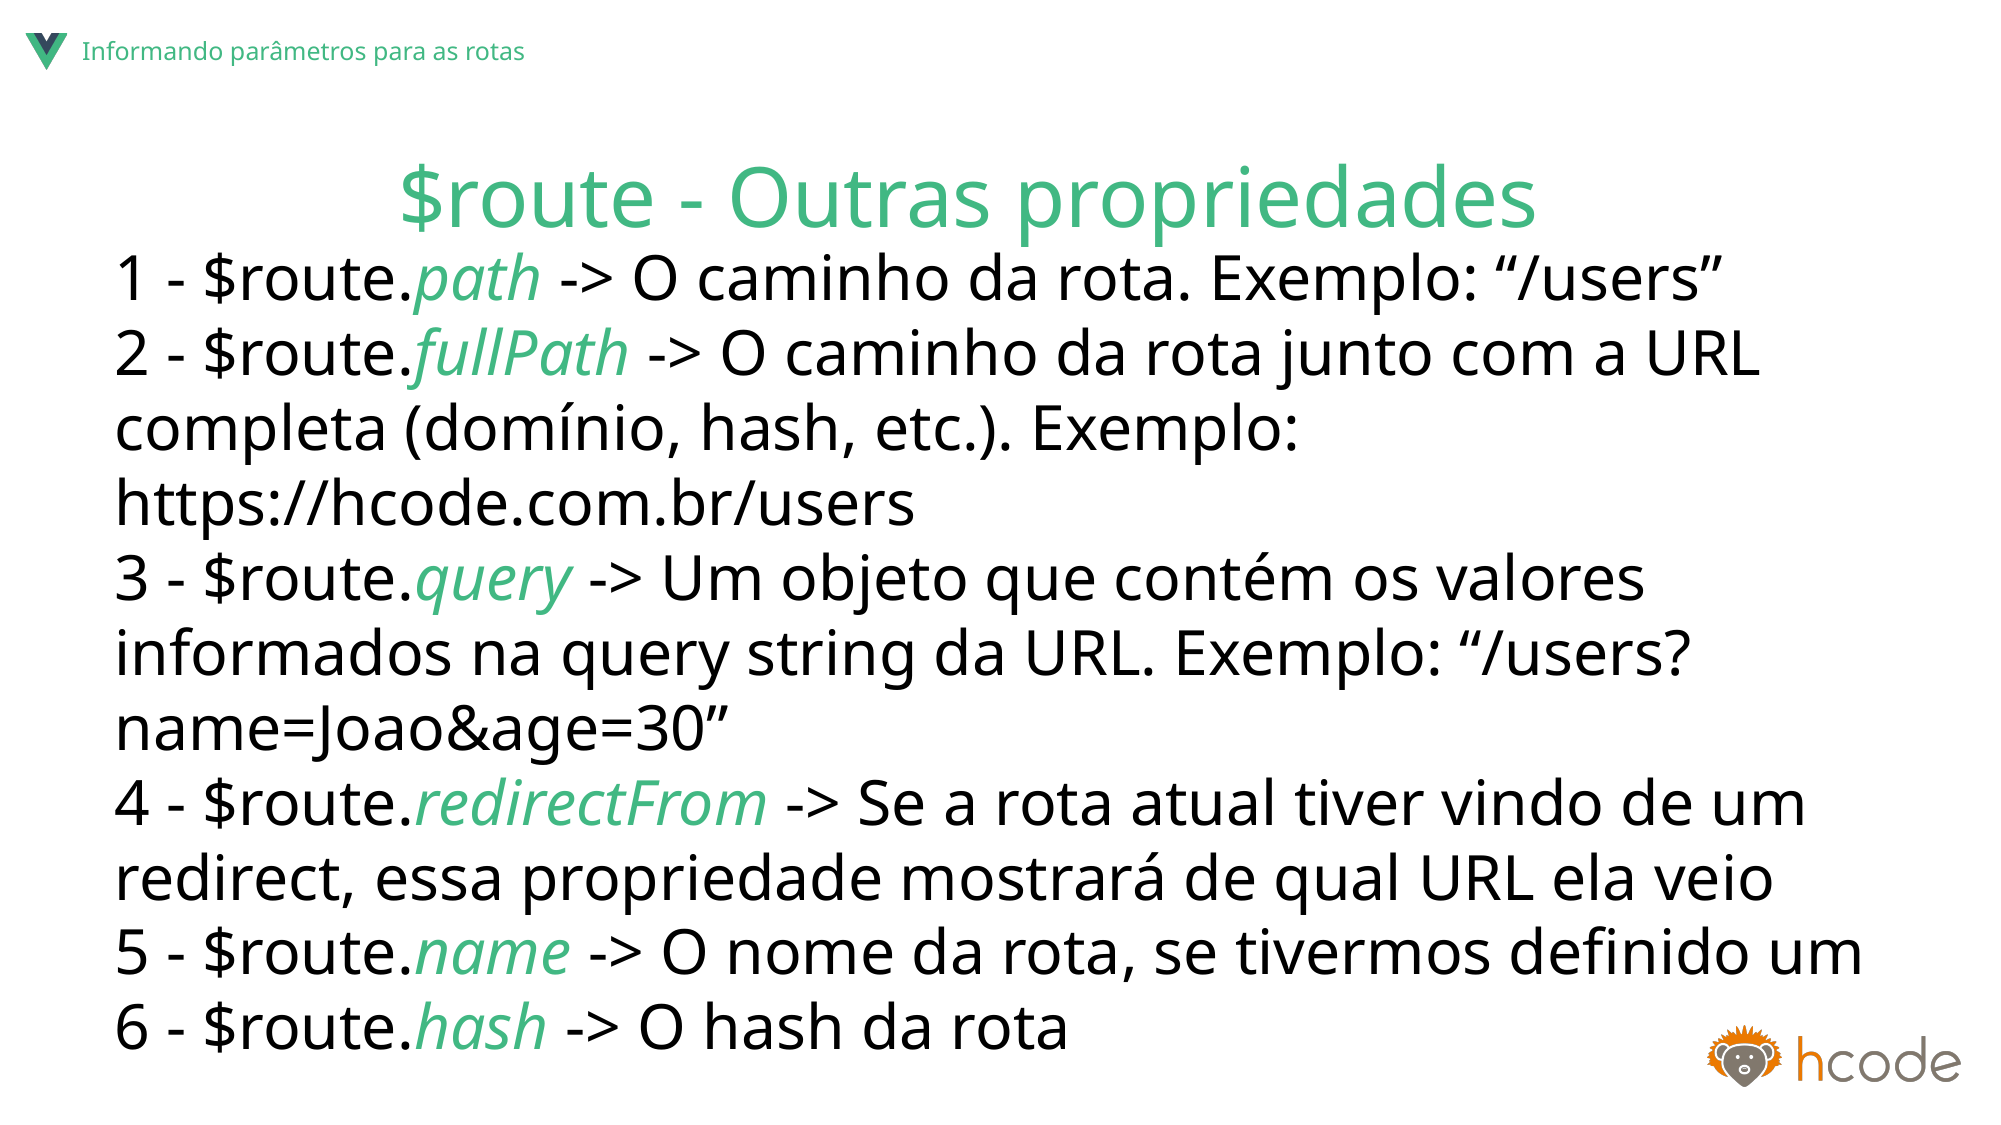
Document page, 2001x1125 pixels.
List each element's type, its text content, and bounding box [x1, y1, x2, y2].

picture [25, 32, 68, 72]
text_box Informando parâmetros para as rotas [67, 20, 1445, 84]
picture [1707, 1025, 1962, 1087]
text_box $route - Outras propriedades [119, 70, 1819, 318]
text_box 1 - $route.path -> O caminho da rota. Exemplo: “/users” 2 - $route.fullPath -> O caminho da rota junto com a URL completa (domínio, hash, etc.). Exemplo: https://hcode.com.br/users 3 - $route.query -> Um objeto que contém os valores informados na query string da URL. Exemplo: “/users?name=Joao&age=30” 4 - $route.redirectFrom -> Se a rota atual tiver vindo de um redirect, essa propriedade mostrará de qual URL ela veio 5 - $route.name -> O nome da rota, se tivermos definido um 6 - $route.hash -> O hash da rota [99, 274, 1961, 1026]
